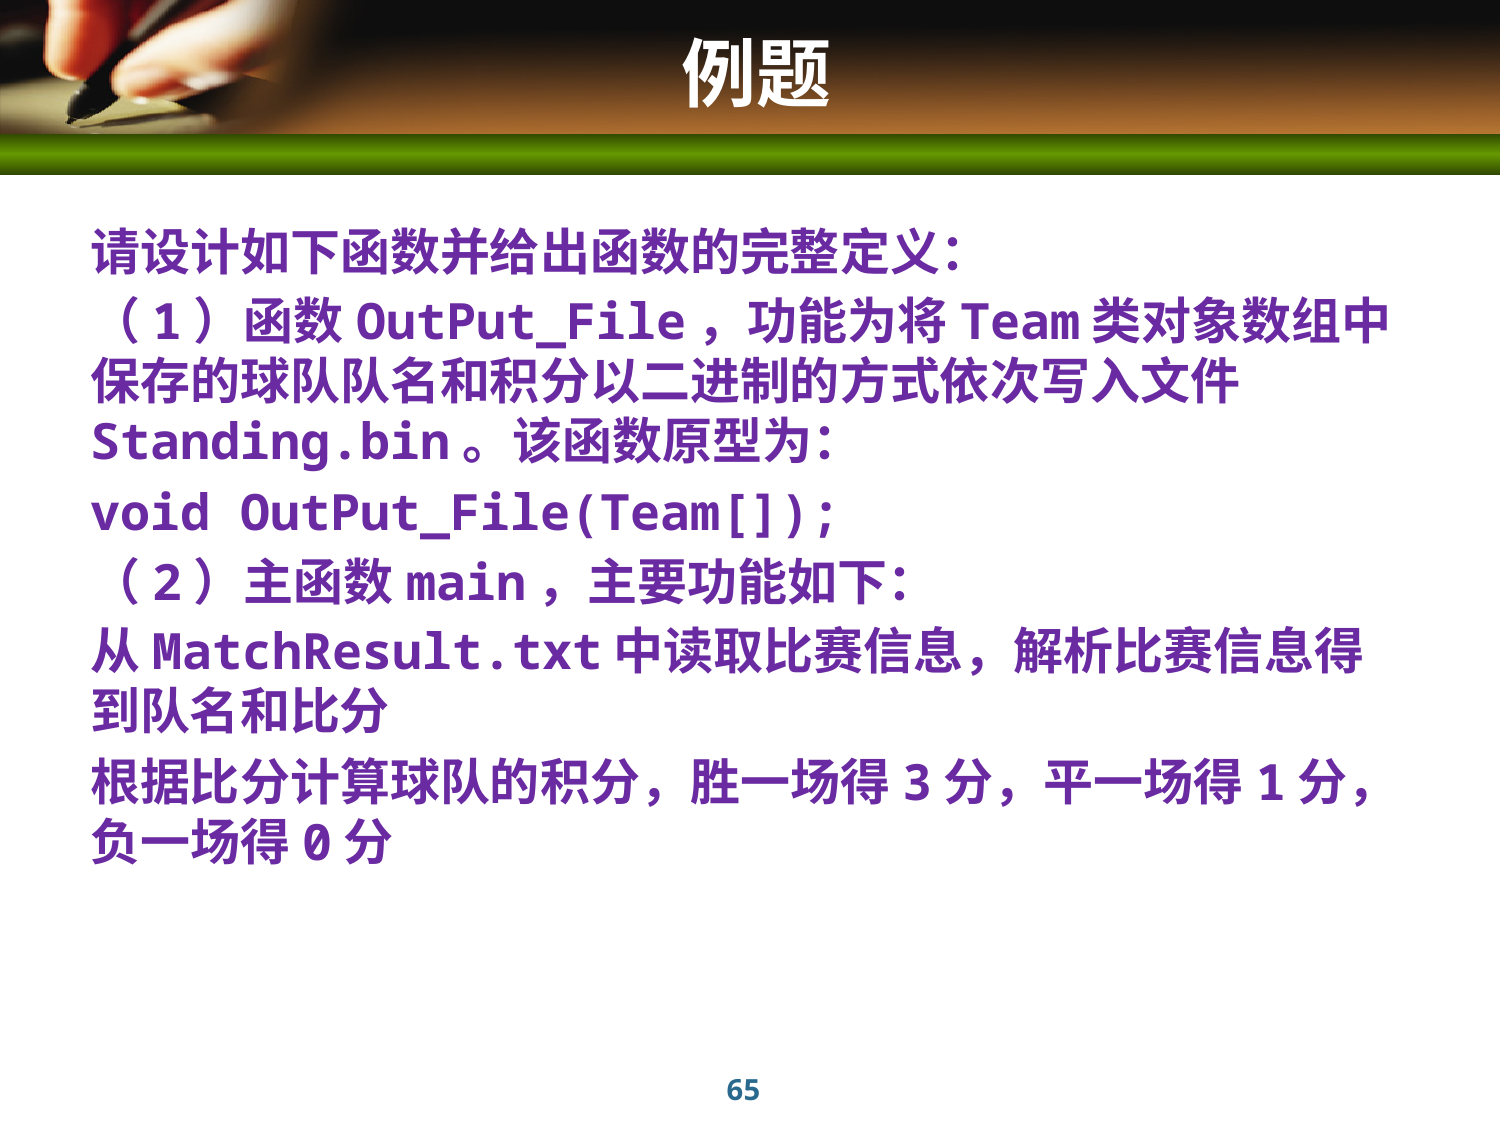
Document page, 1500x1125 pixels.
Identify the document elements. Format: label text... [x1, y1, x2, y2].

list 请设计如下函数并给出函数的完整定义： （1）函数OutPut_File，功能为将Team类对象数组中保存的球队队名和积分以二进制的方式依次写入文件Standing.bin。该函数原型为： void OutPut_File(Team[]); （2）主函数main，主要功能如下： 从MatchResult.txt中读取比赛信息，解析比赛信息得到队名和比分 根据比分计算球队的积分，胜一场得3分，平一场得1分，负一场得0分 [74, 212, 1413, 1038]
slide_number 65 [607, 1063, 880, 1112]
picture [0, 0, 1500, 134]
title 例题 [74, 24, 1438, 118]
